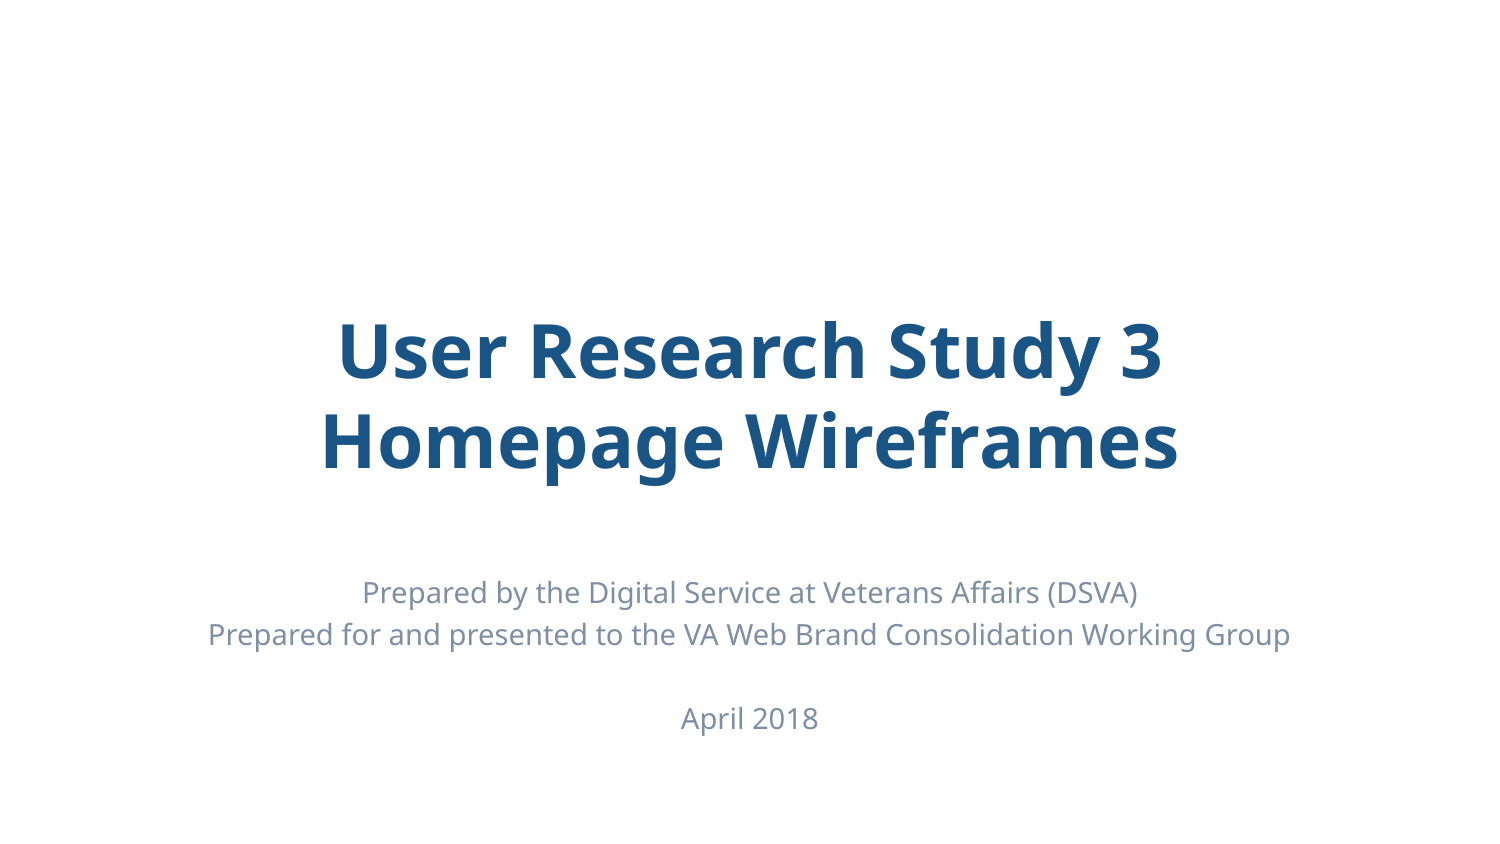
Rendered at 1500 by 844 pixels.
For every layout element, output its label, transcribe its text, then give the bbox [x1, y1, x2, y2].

title User Research Study 3 Homepage Wireframes [187, 271, 1313, 516]
subtitle Prepared by the Digital Service at Veterans Affairs (DSVA) Prepared for and presented to the VA Web Brand Consolidation Working Group April 2018 [187, 559, 1313, 760]
